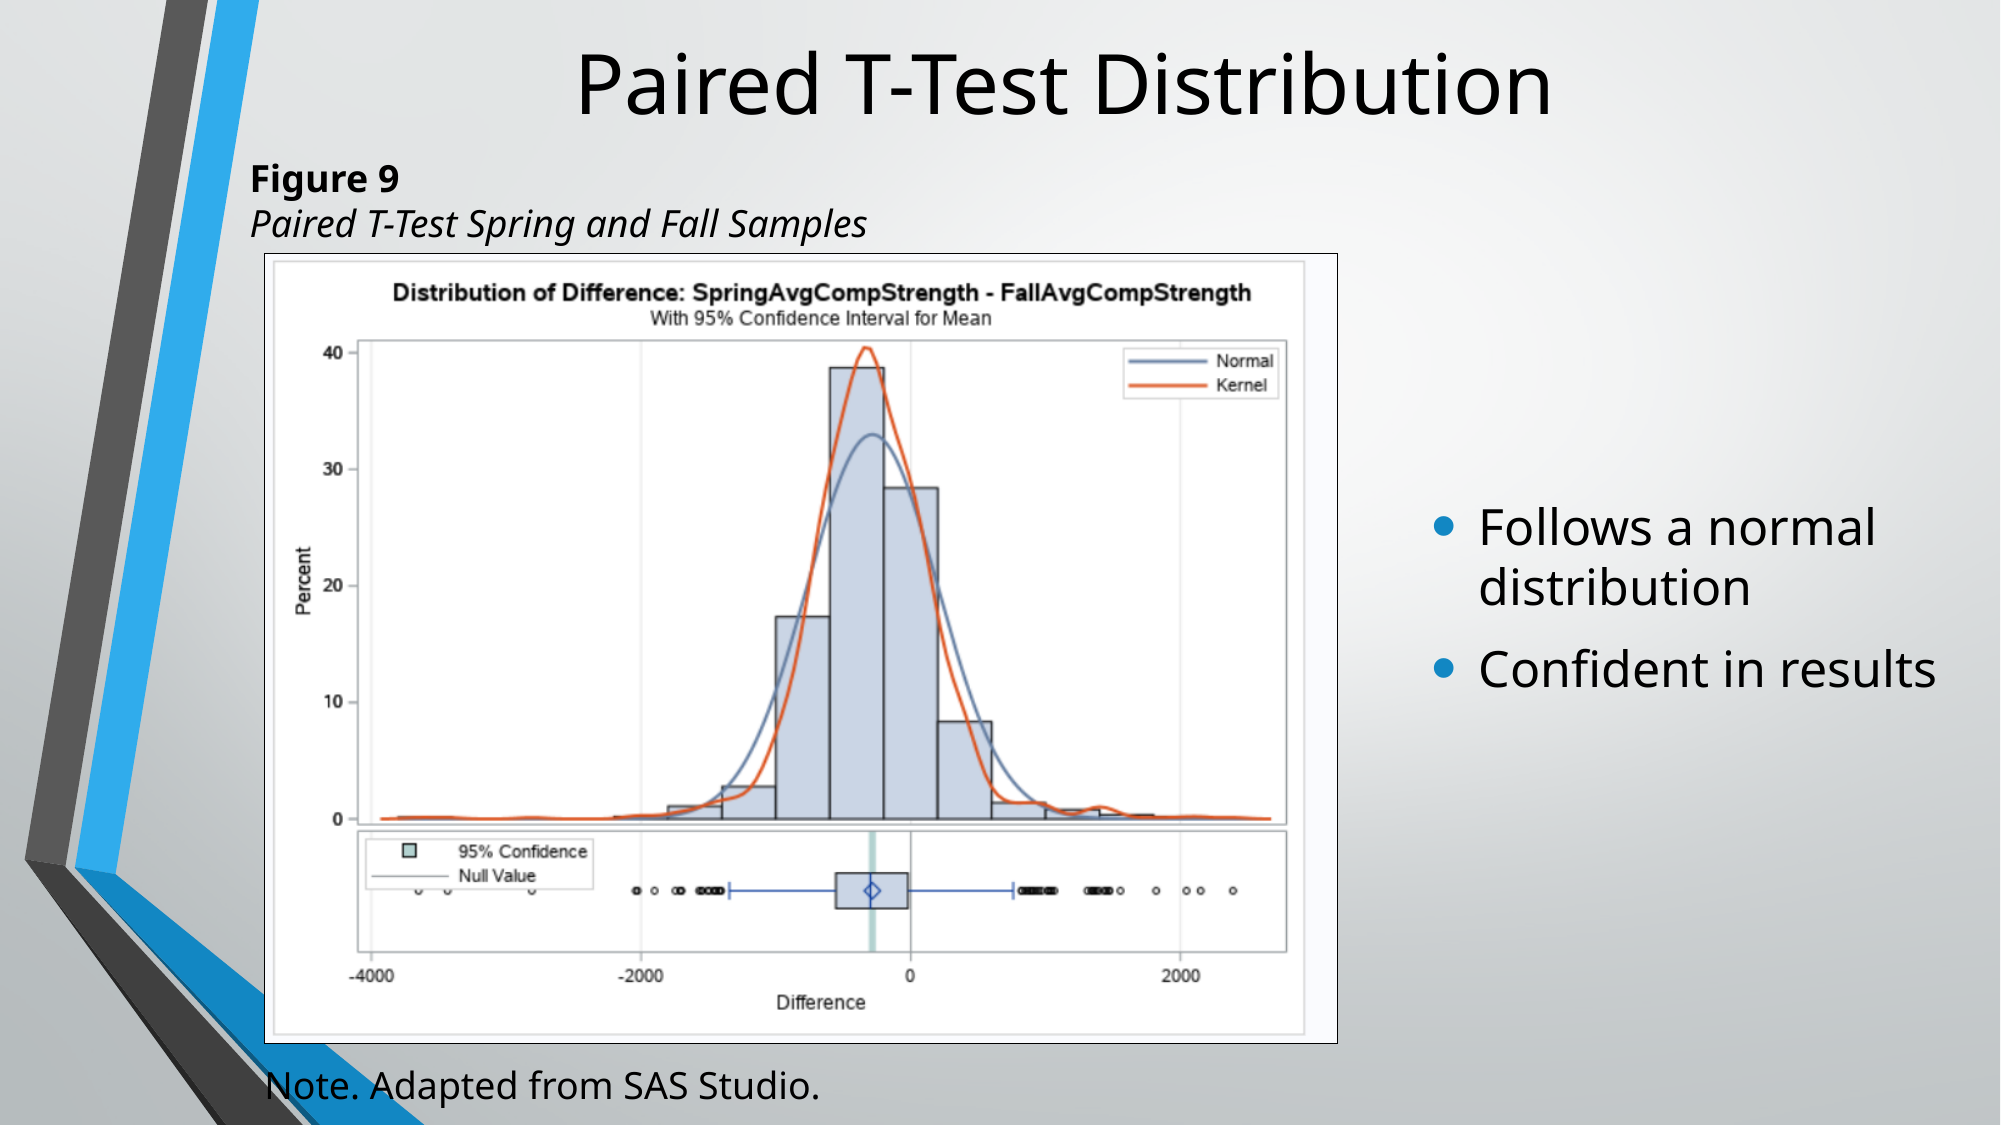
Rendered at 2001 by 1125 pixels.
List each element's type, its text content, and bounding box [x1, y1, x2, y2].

title Paired T-Test Distribution [243, 9, 1887, 154]
list Follows a normal distribution Confident in results [1416, 414, 2000, 780]
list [264, 253, 1338, 1044]
text_box Note. Adapted from SAS Studio. [249, 1054, 837, 1115]
text_box Figure 9 Paired T-Test Spring and Fall Samples [234, 147, 884, 252]
